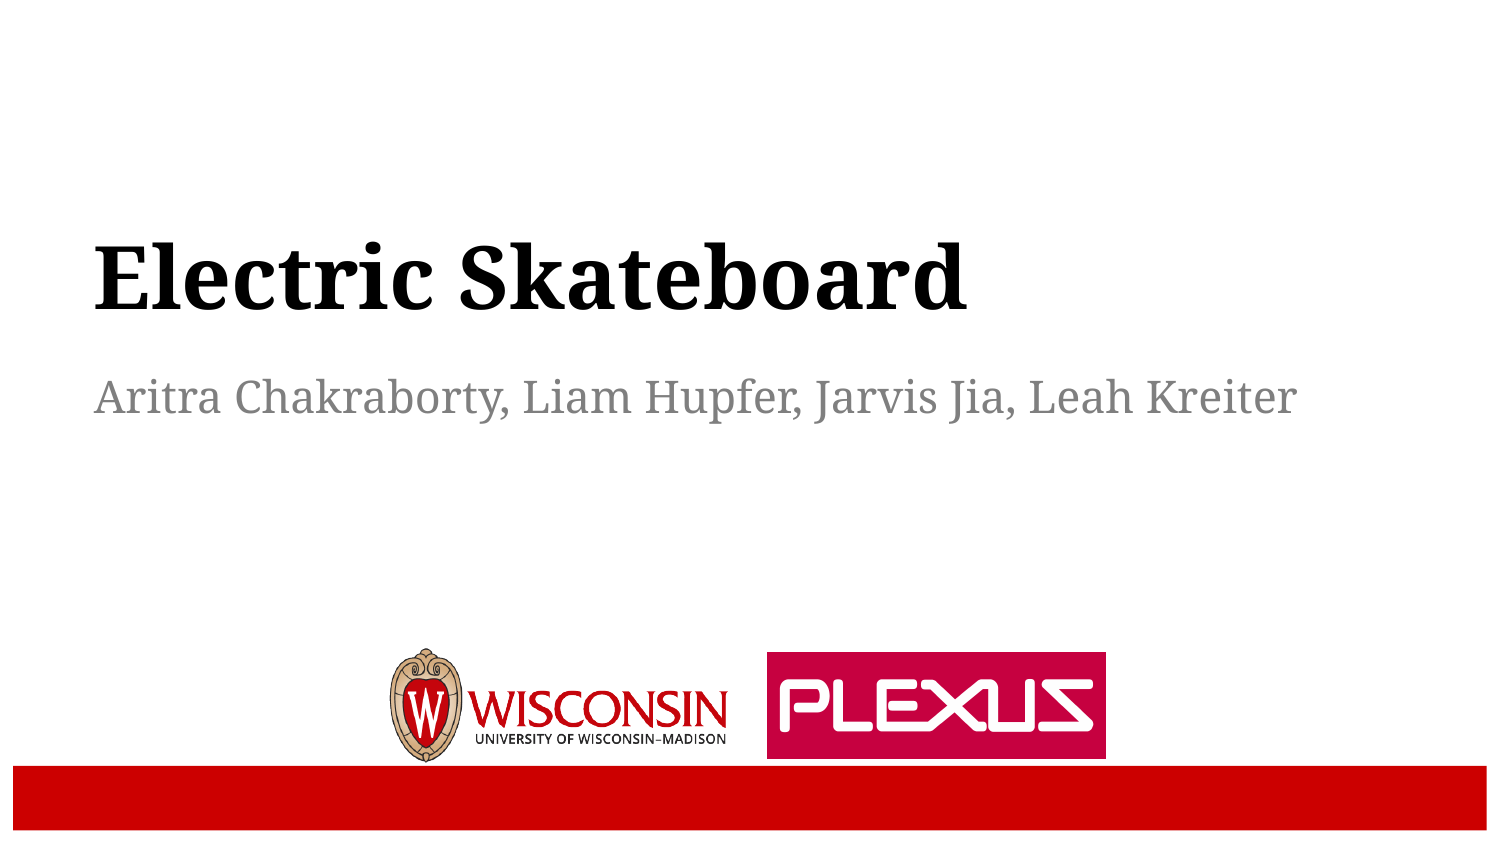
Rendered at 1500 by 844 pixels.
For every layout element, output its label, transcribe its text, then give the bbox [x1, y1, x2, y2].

picture [389, 648, 728, 763]
title Electric Skateboard [78, 108, 1422, 350]
picture [767, 651, 1106, 760]
subtitle Aritra Chakraborty, Liam Hupfer, Jarvis Jia, Leah Kreiter [78, 350, 1422, 492]
